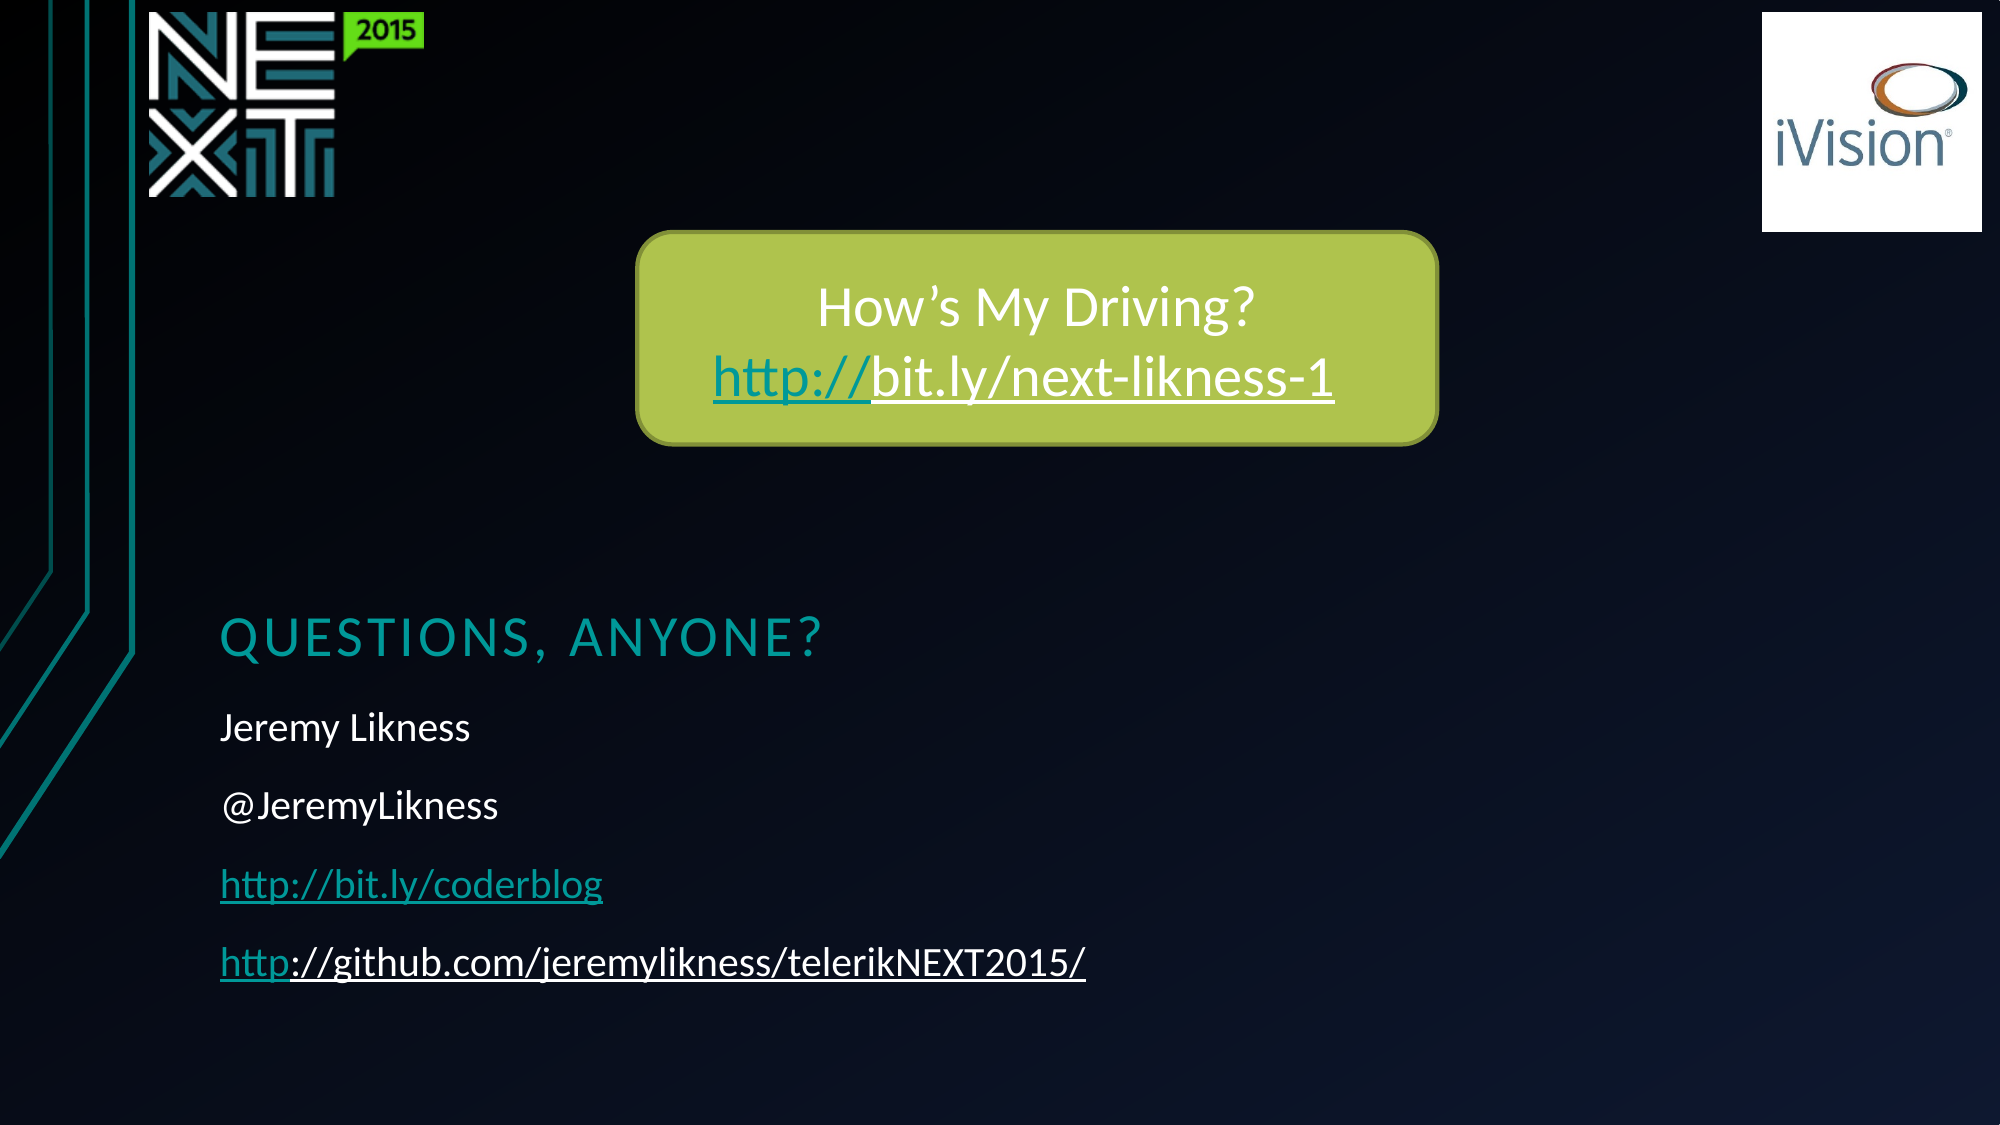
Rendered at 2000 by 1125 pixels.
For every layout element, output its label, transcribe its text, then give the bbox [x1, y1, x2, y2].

picture [149, 12, 424, 198]
title Questions, anyone? [199, 279, 867, 680]
text_box How’s My Driving? http://bit.ly/next-likness-1 [635, 229, 1440, 447]
list Jeremy Likness @JeremyLikness http://bit.ly/coderblog http://github.com/jeremylikness/telerikNEXT2015/ [199, 695, 1438, 1013]
picture [1761, 12, 1982, 233]
